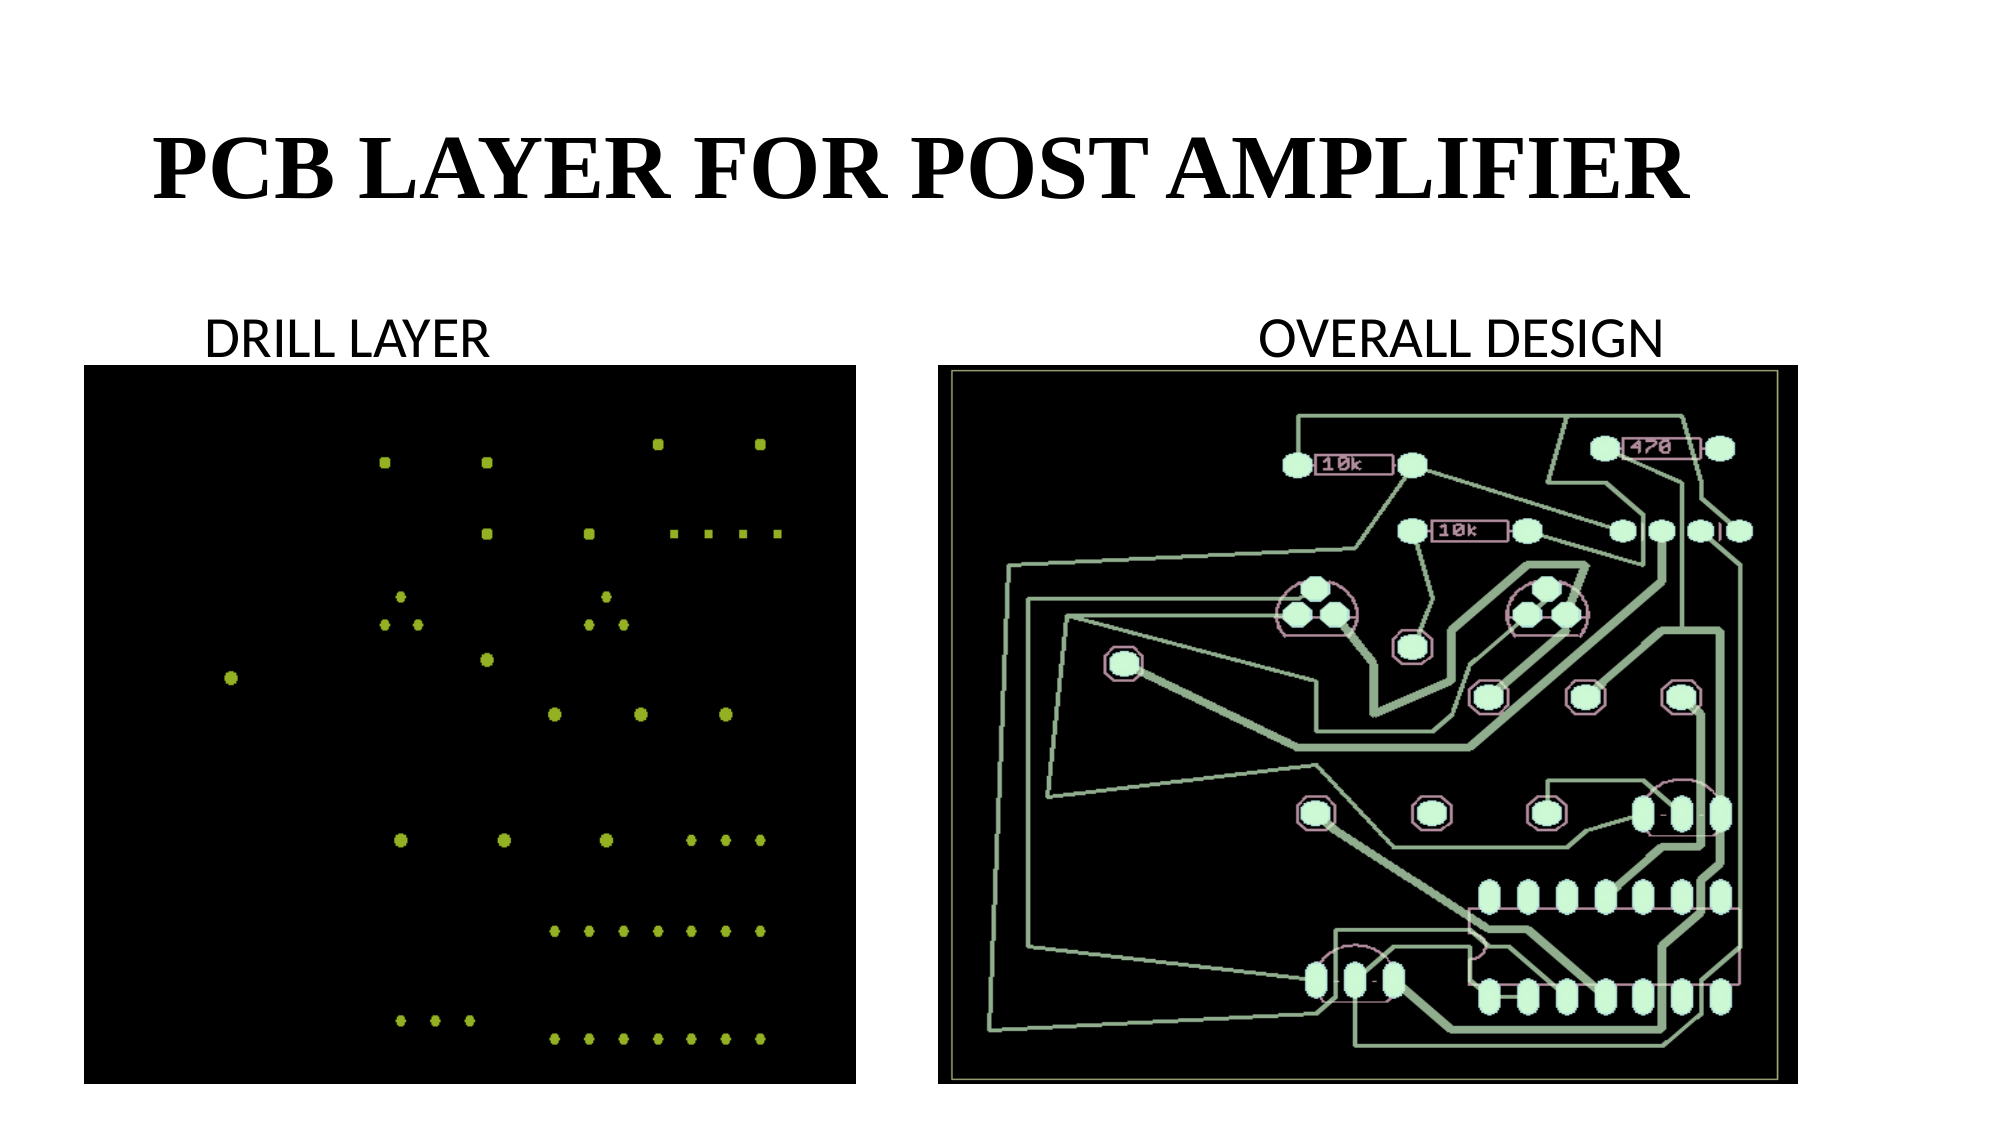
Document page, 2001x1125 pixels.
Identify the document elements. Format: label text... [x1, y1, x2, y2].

title PCB LAYER FOR POST AMPLIFIER [137, 59, 1863, 278]
list DRILL LAYER OVERALL DESIGN [57, 299, 1863, 1084]
picture [938, 365, 1798, 1084]
picture [84, 365, 856, 1084]
